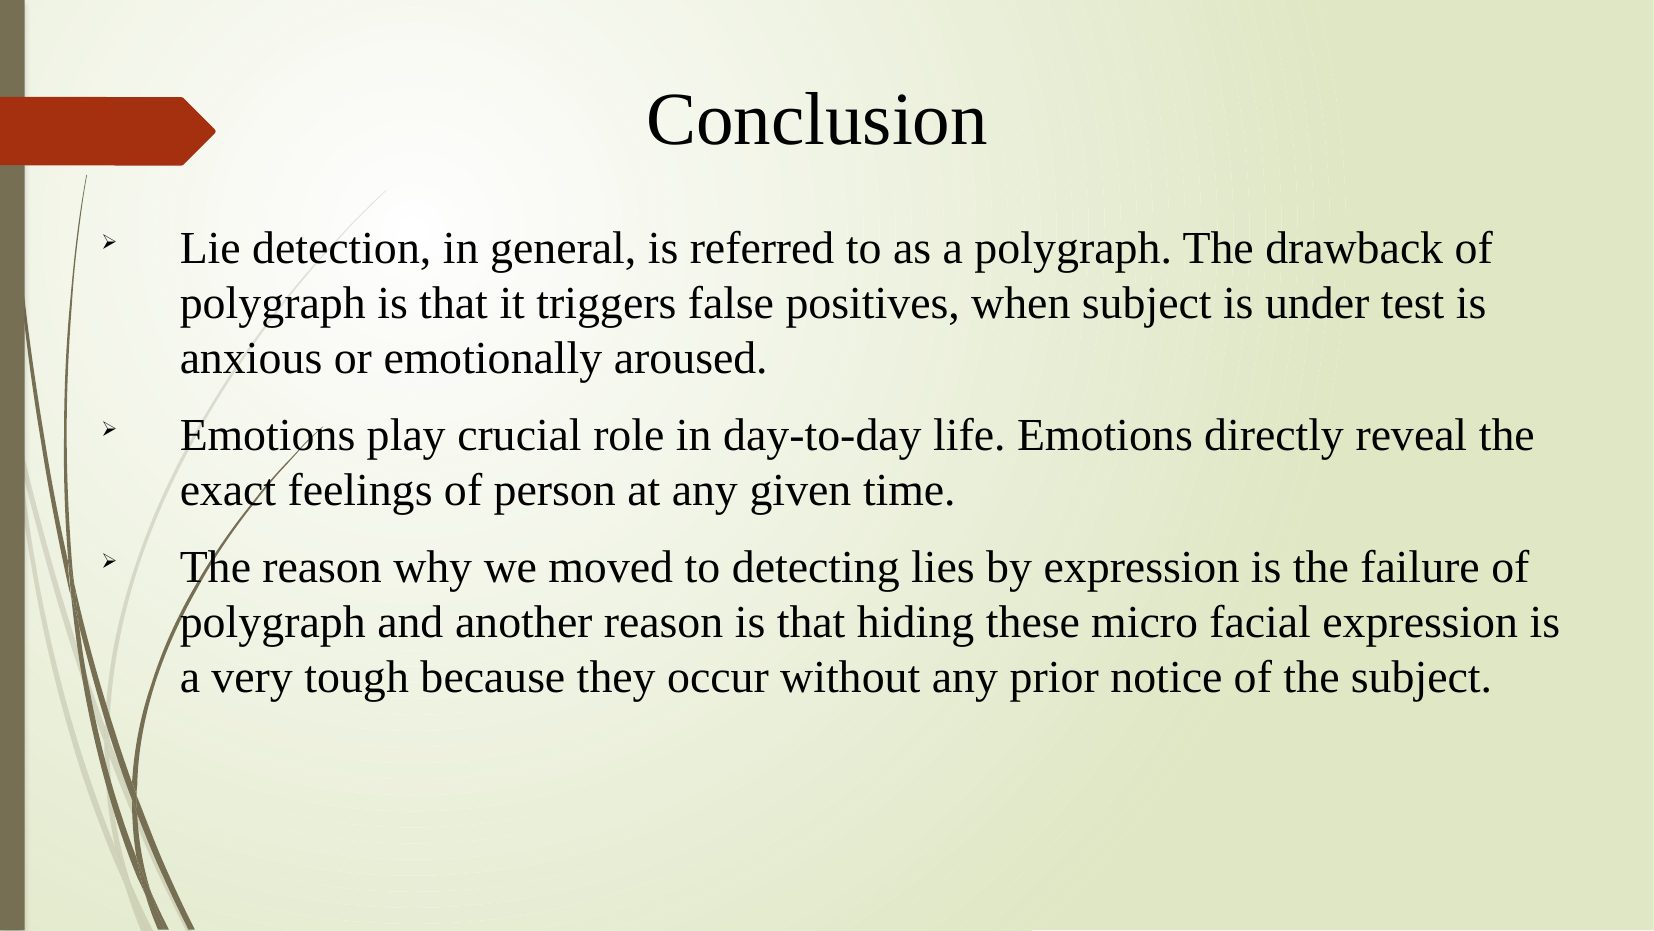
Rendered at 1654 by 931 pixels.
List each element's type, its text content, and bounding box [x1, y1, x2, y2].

text_box Conclusion [82, 37, 1571, 193]
text_box Lie detection, in general, is referred to as a polygraph. The drawback of polygraph is that it triggers false positives, when subject is under test is anxious or emotionally aroused. Emotions play crucial role in day-to-day life. Emotions directly reveal the exact feelings of person at any given time. The reason why we moved to detecting lies by expression is the failure of polygraph and another reason is that hiding these micro facial expression is a very tough because they occur without any prior notice of the subject. [82, 217, 1571, 757]
